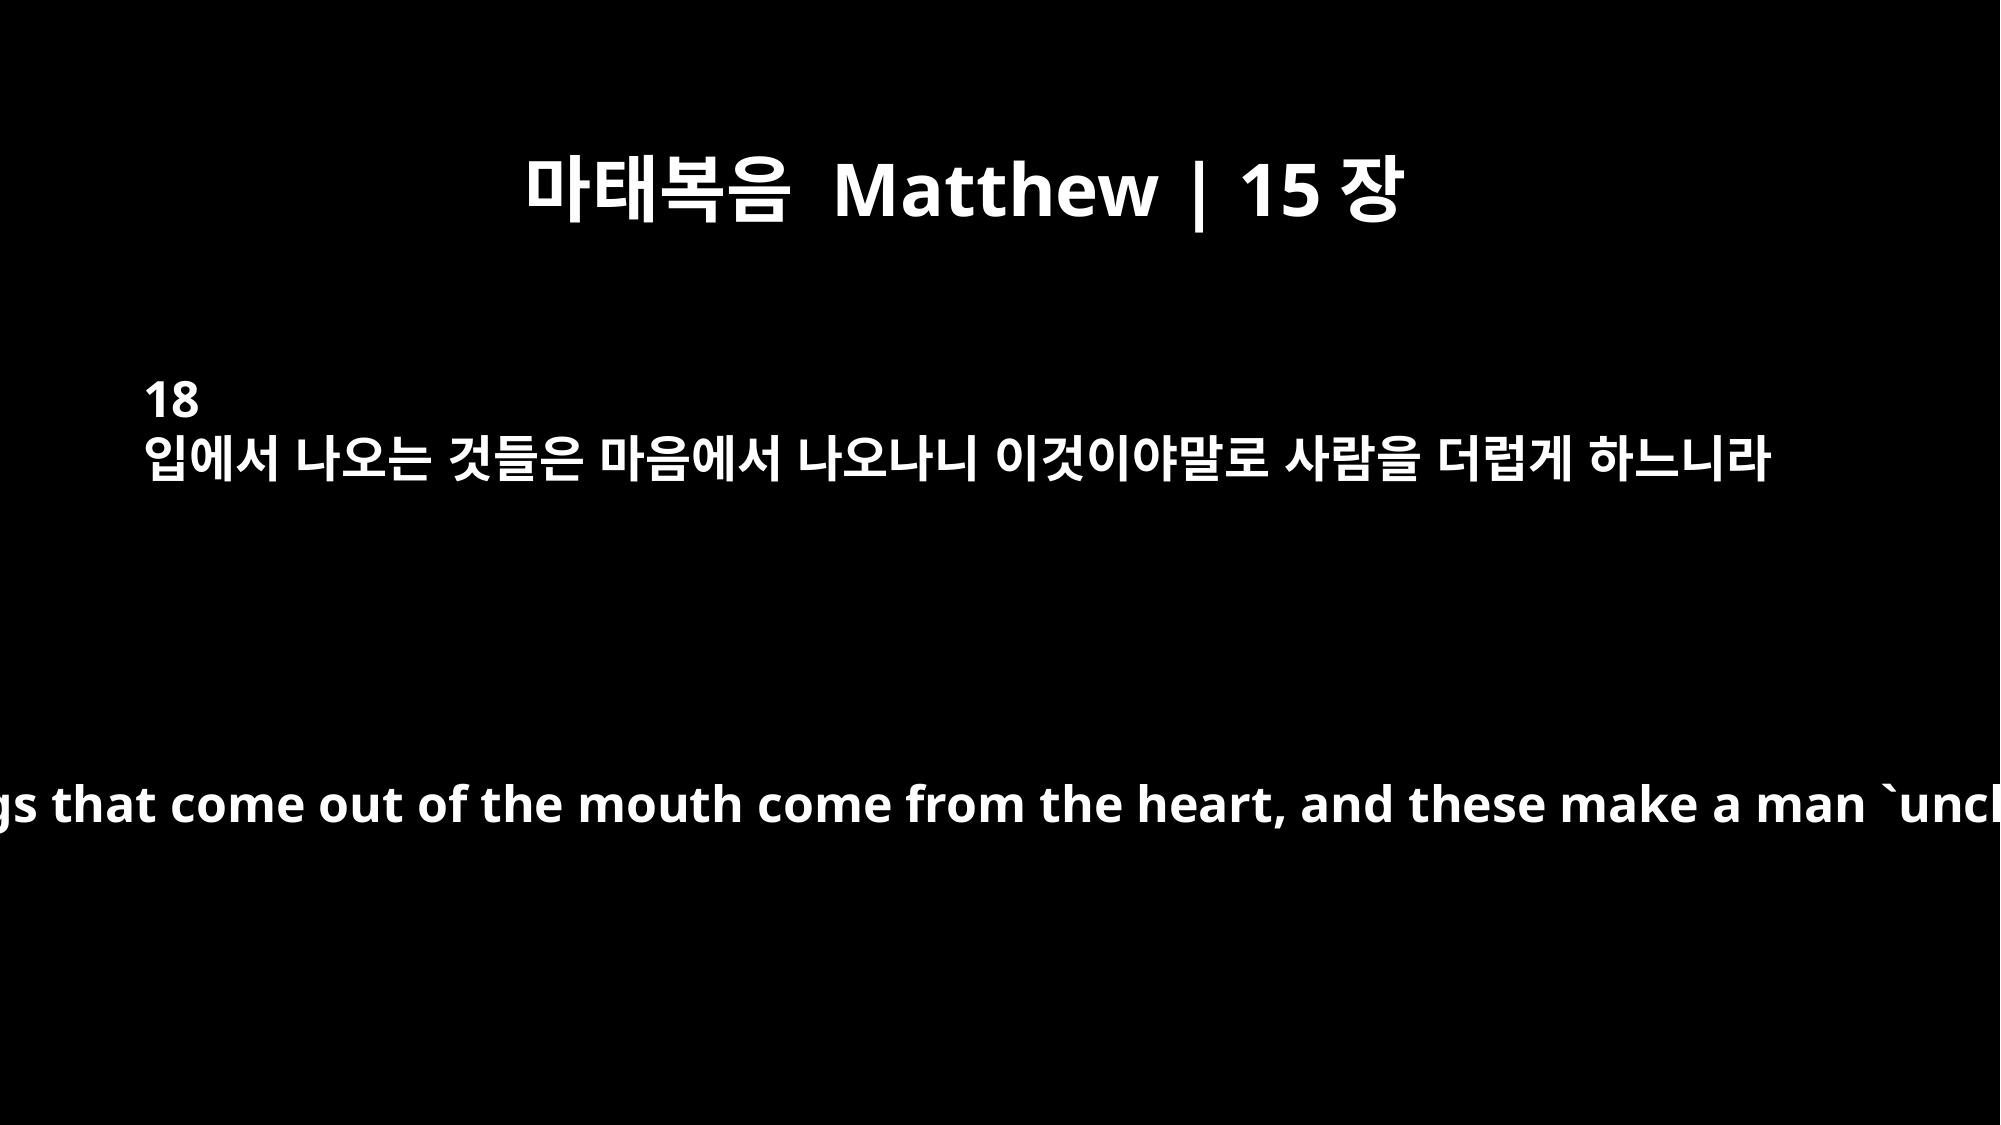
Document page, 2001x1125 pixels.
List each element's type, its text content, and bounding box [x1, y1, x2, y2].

text_box 마태복음 Matthew | 15장 [510, 136, 1422, 239]
text_box But the things that come out of the mouth come from the heart, and these make a man `unclean.' [0, 764, 2000, 840]
text_box 18 입에서 나오는 것들은 마음에서 나오나니 이것이야말로 사람을 더럽게 하느니라 [128, 359, 1789, 495]
